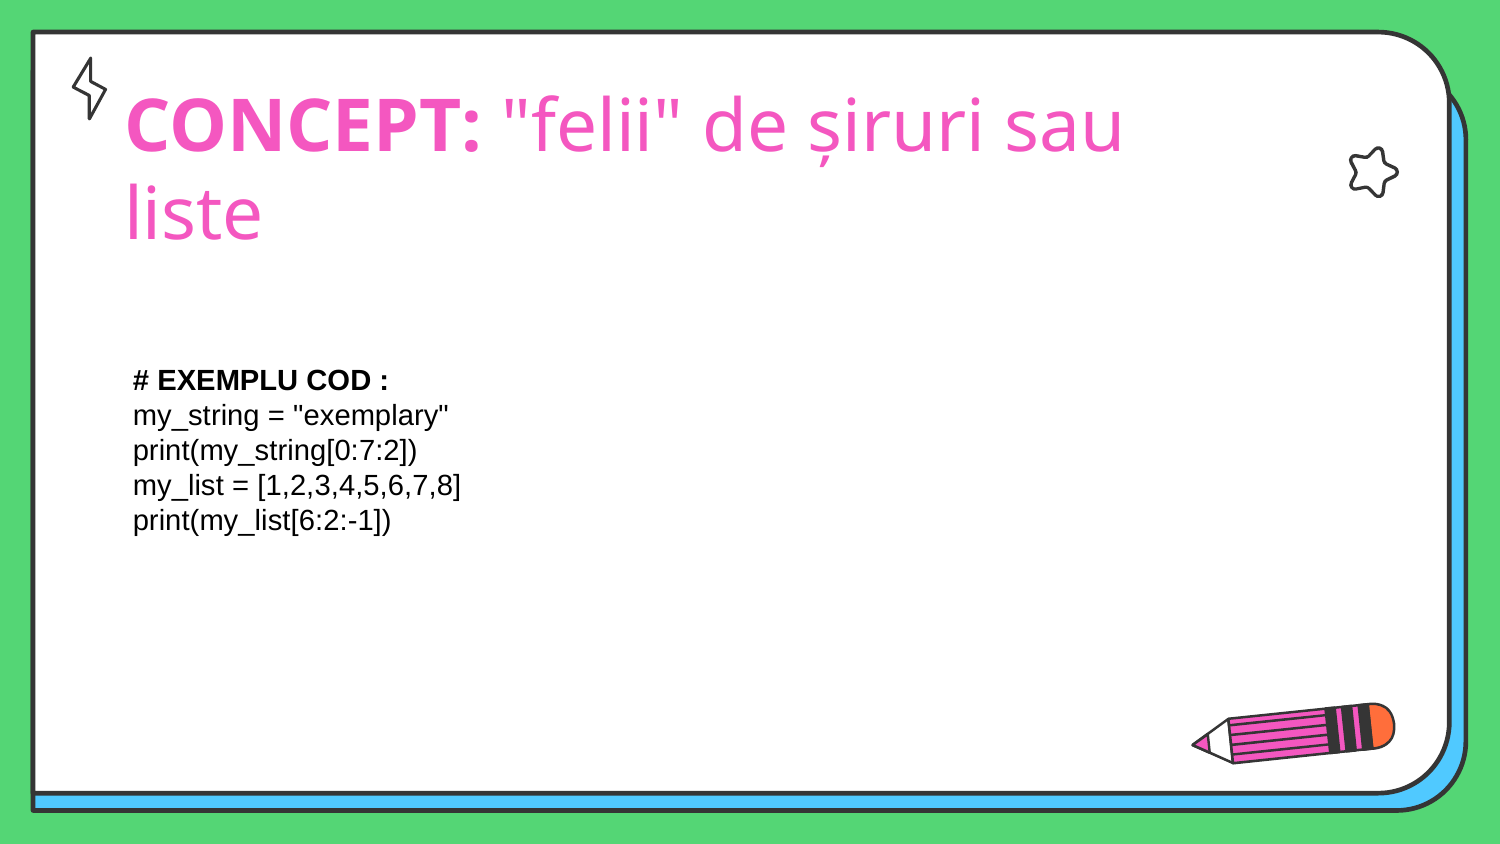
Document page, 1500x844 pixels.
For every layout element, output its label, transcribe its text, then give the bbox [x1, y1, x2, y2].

title CONCEPT: "felii" de șiruri sau liste [118, 72, 1286, 291]
text_box # EXEMPLU COD : my_string = "exemplary" print(my_string[0:7:2]) my_list = [1,2,3,4,5,6,7,8] print(my_list[6:2:-1]) [118, 354, 1286, 544]
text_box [1239, 649, 1362, 834]
